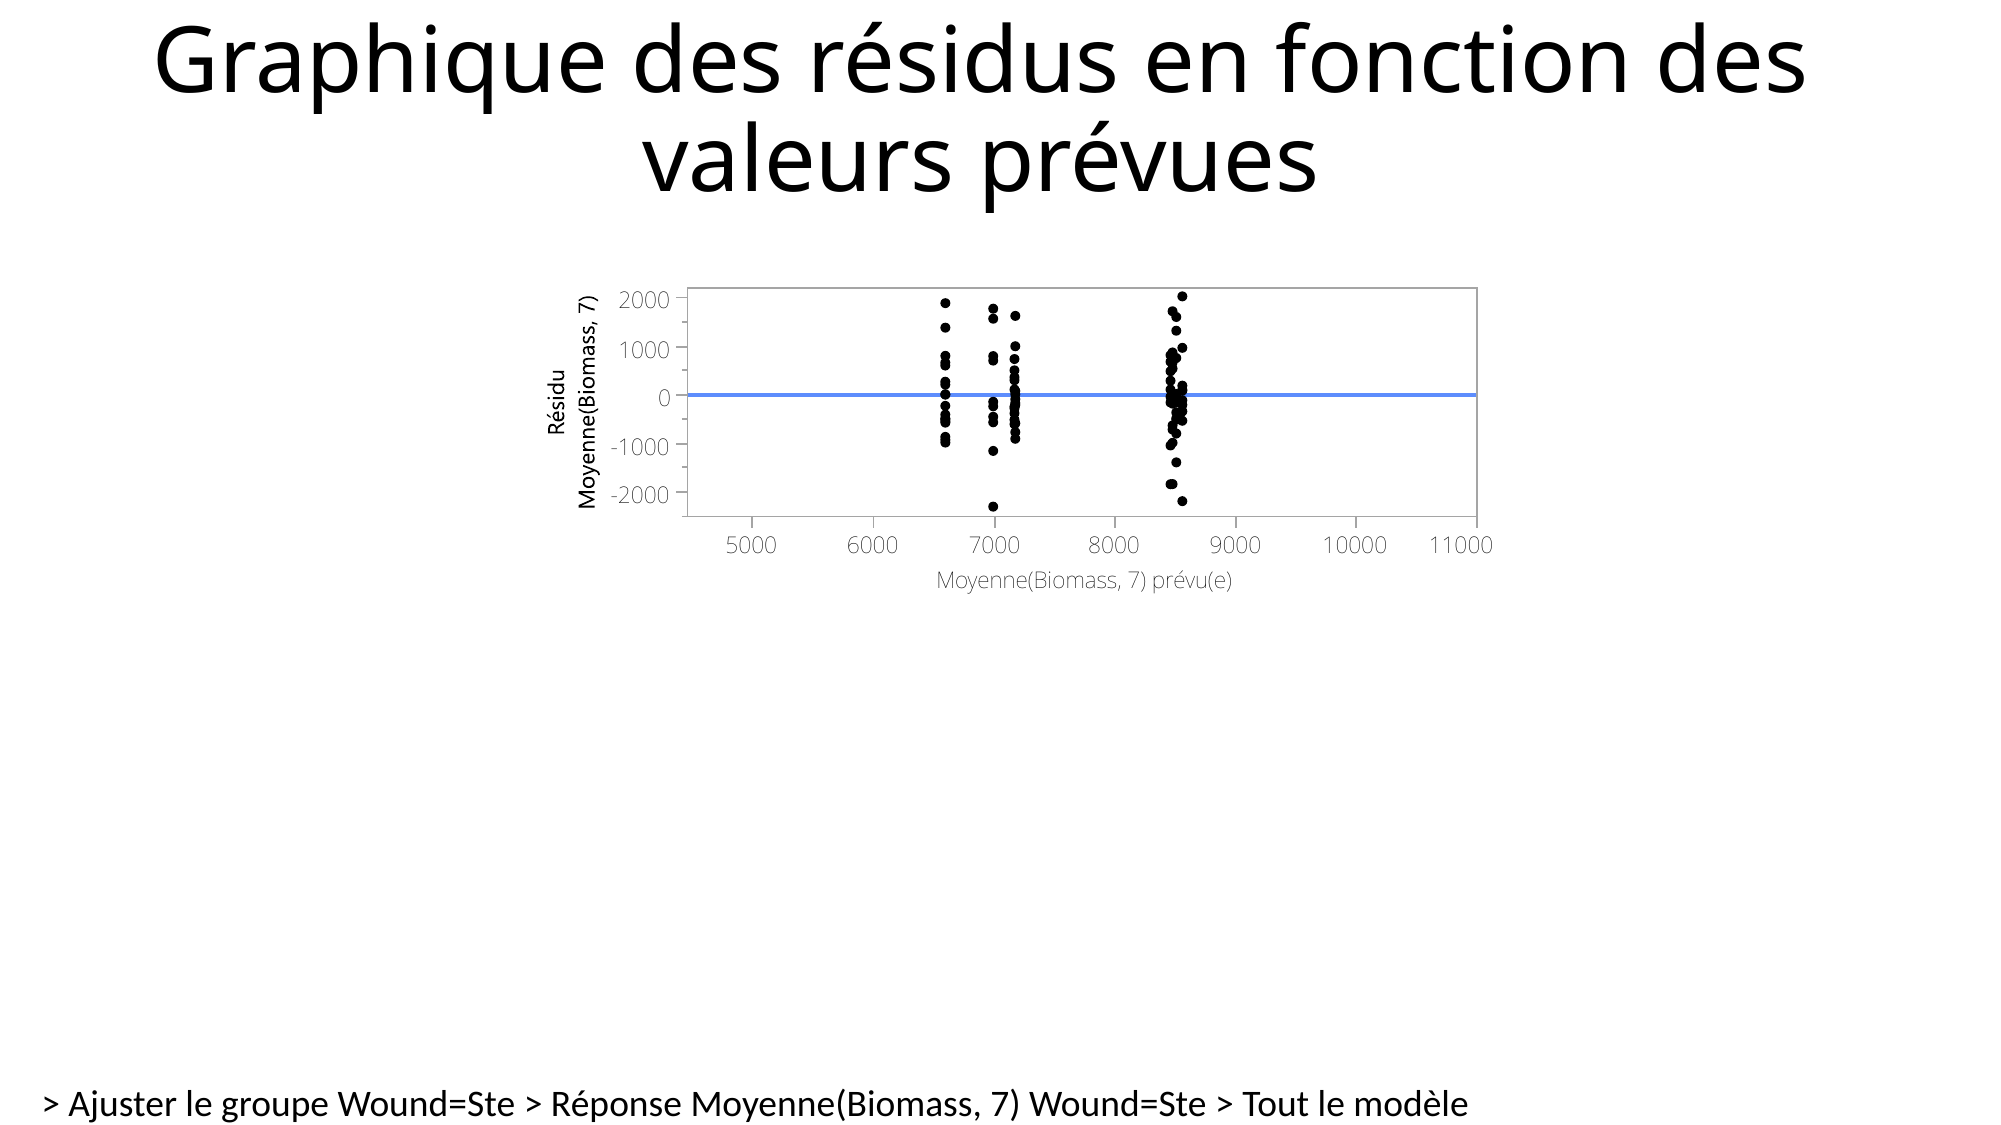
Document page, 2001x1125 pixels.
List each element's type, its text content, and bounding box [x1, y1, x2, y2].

title Graphique des résidus en fonction des valeurs prévues [0, 0, 1963, 225]
text_box > Ajuster le groupe Wound=Ste > Réponse Moyenne(Biomass, 7) Wound=Ste > Tout le modèle [41, 1079, 1471, 1125]
picture [528, 270, 1510, 614]
